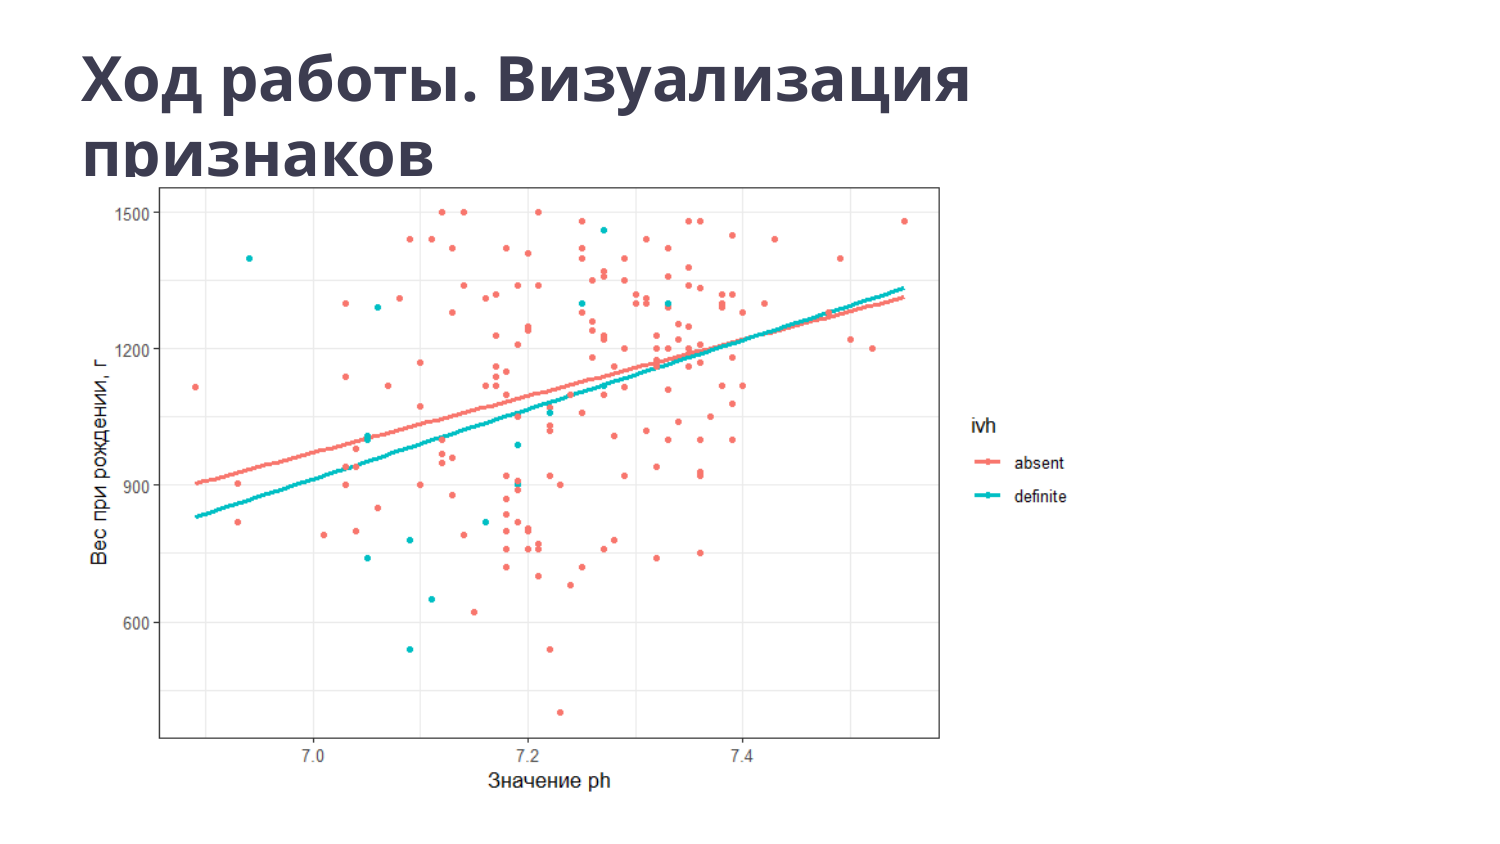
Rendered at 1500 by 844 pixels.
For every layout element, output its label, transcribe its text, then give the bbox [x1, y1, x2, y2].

picture [77, 177, 1090, 803]
text_box Ход работы. Визуализация признаков [78, 65, 1345, 163]
